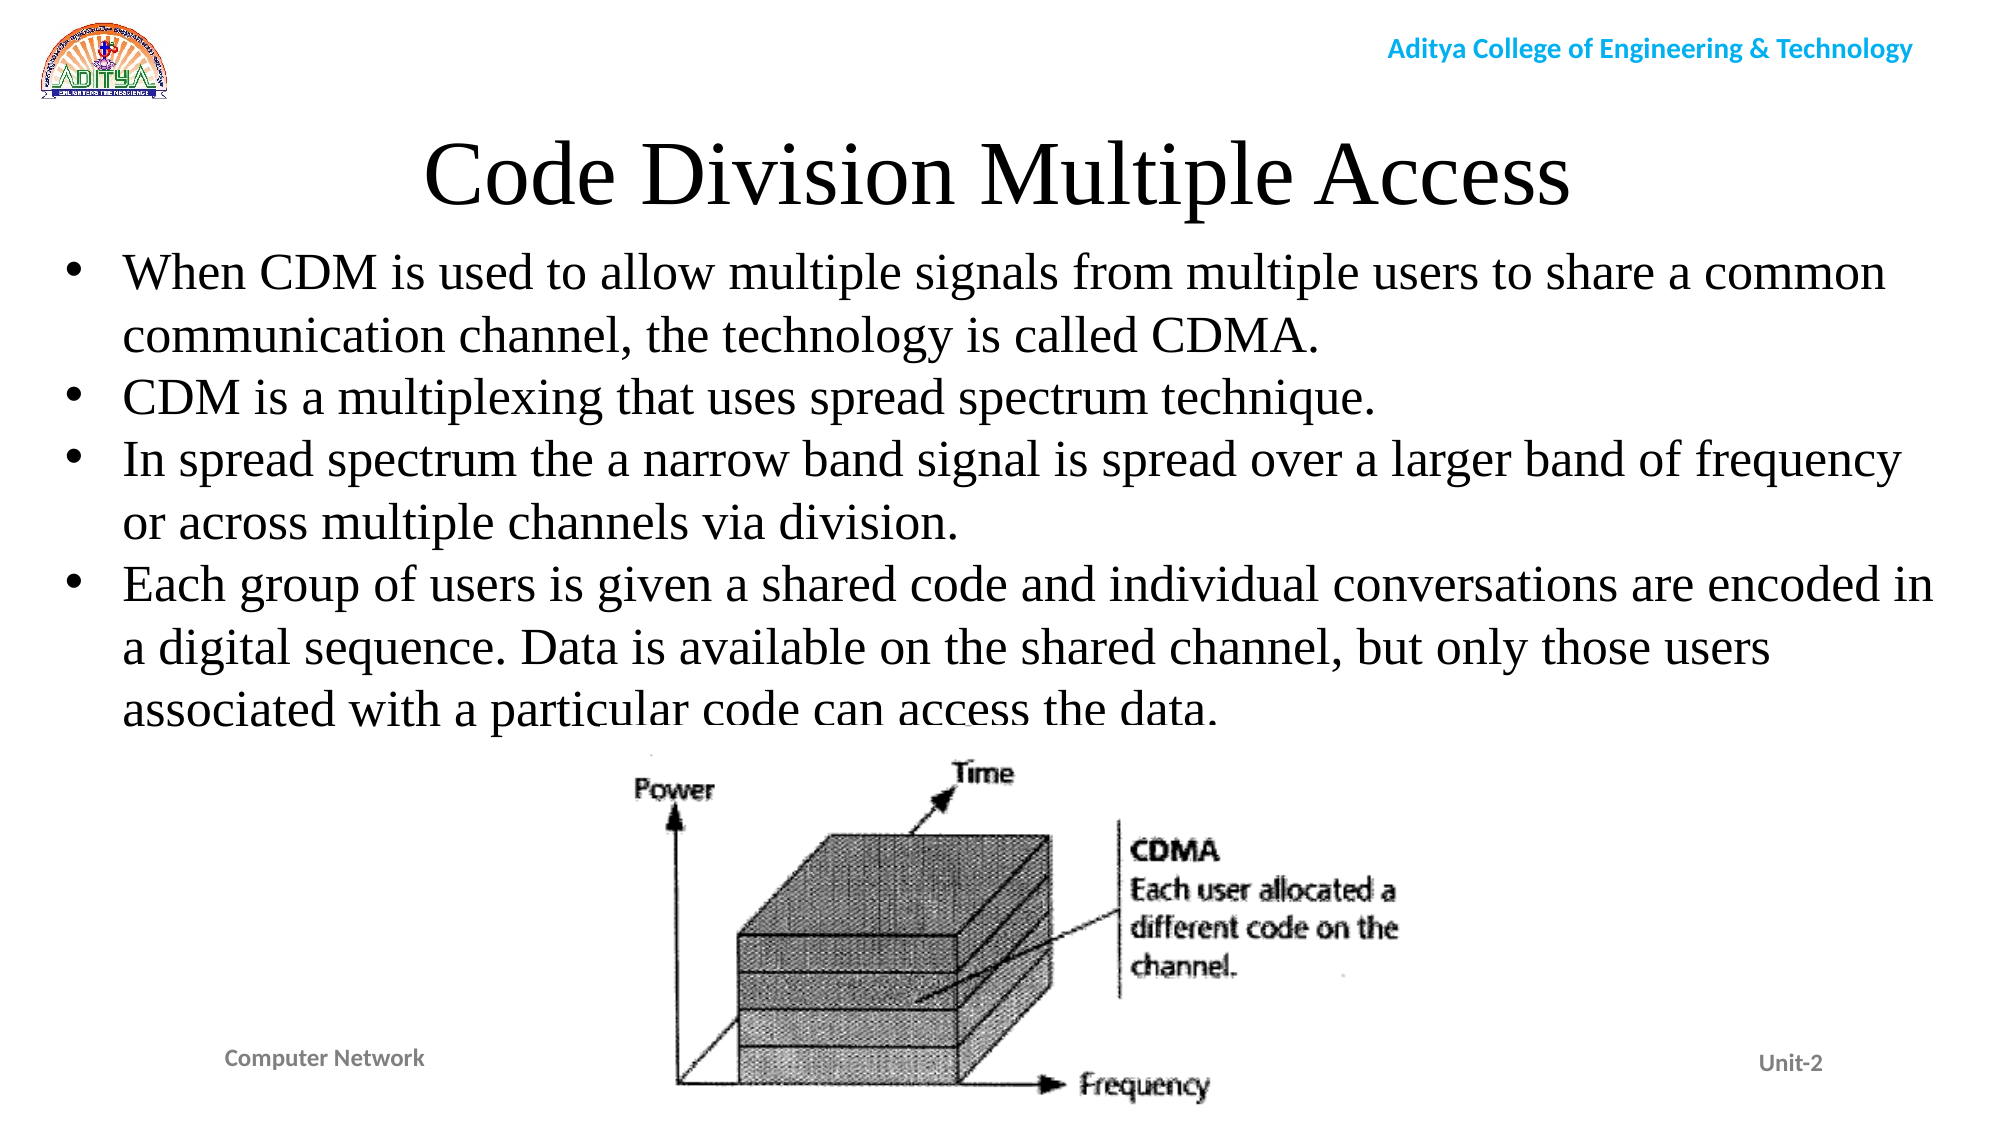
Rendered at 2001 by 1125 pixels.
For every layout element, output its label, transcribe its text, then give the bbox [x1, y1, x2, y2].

picture [125, 1061, 461, 1113]
text_box When CDM is used to allow multiple signals from multiple users to share a common communication channel, the technology is called CDMA. CDM is a multiplexing that uses spread spectrum technique. In spread spectrum the a narrow band signal is spread over a larger band of frequency or across multiple channels via division. Each group of users is given a shared code and individual conversations are encoded in a digital sequence. Data is available on the shared channel, but only those users associated with a particular code can access the data. [50, 230, 1963, 1061]
text_box Code Division Multiple Access [132, 105, 1866, 231]
picture [599, 725, 1426, 1120]
text_box Unit-2 [1744, 1031, 1861, 1092]
picture [39, 22, 168, 99]
